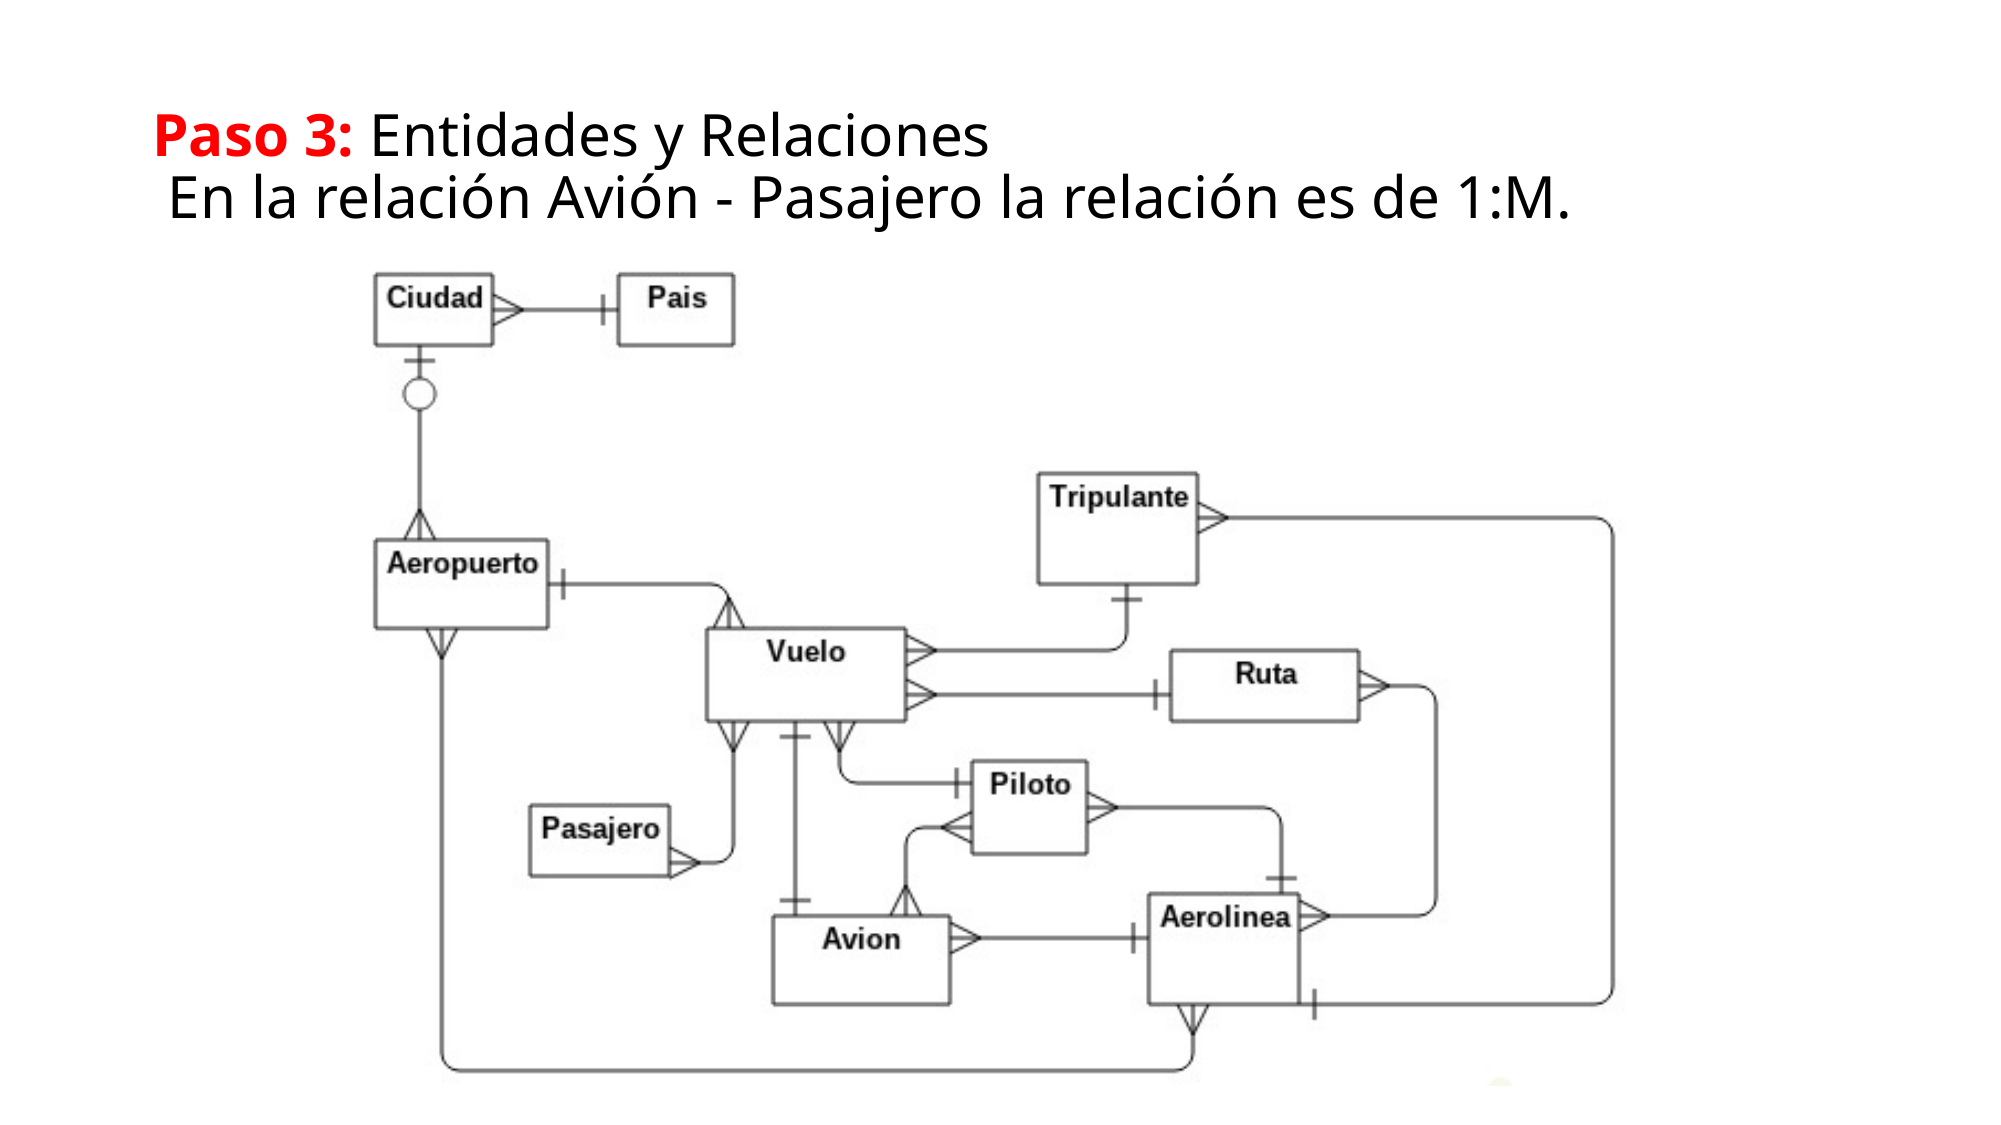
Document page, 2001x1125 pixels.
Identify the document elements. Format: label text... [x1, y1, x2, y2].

title Paso 3: Entidades y Relaciones En la relación Avión - Pasajero la relación es de 1:M. [137, 59, 1863, 278]
picture [354, 253, 1704, 1086]
